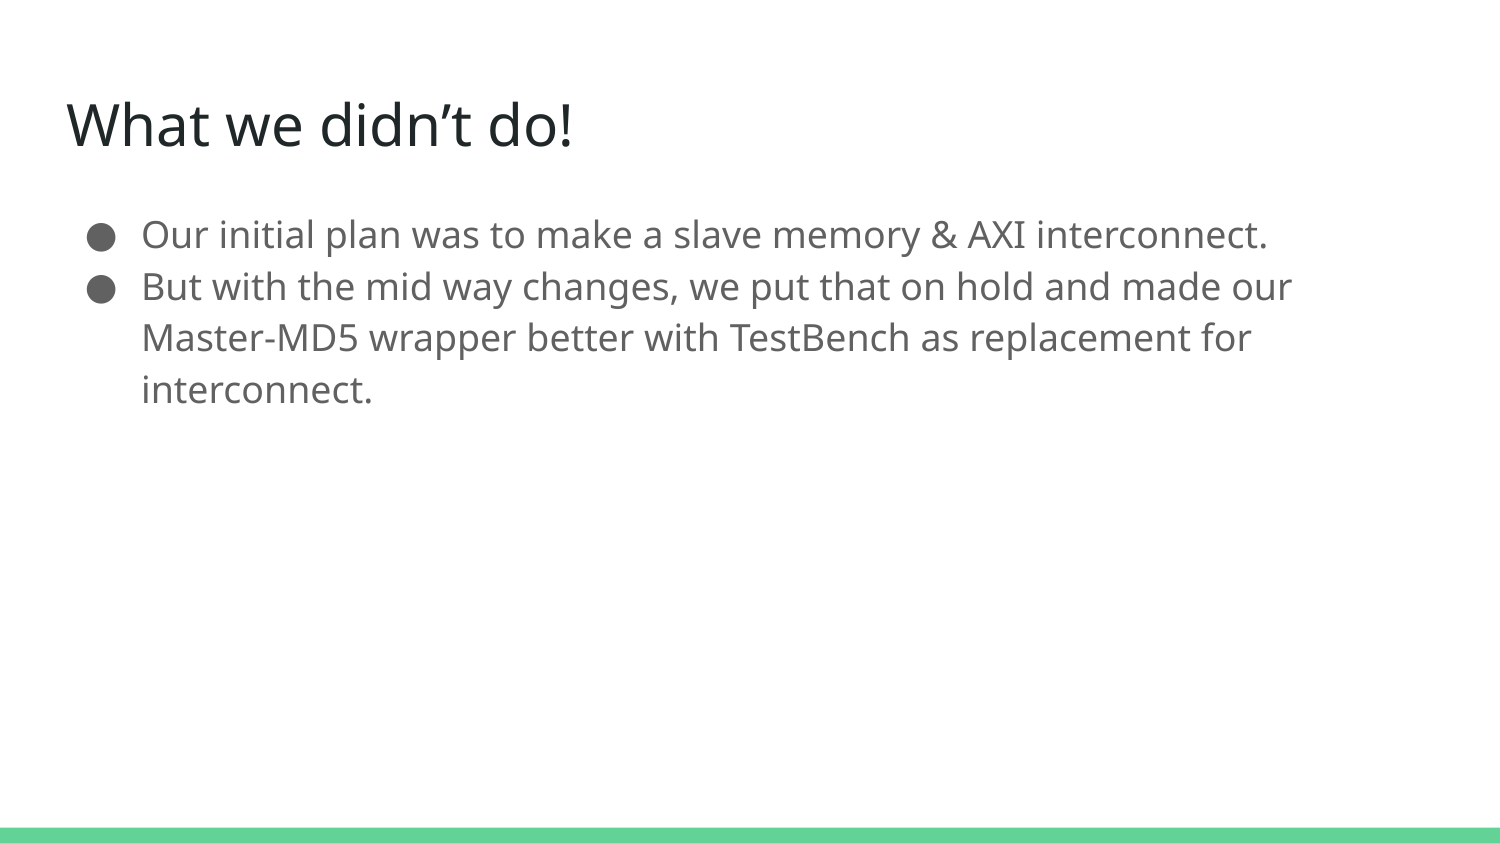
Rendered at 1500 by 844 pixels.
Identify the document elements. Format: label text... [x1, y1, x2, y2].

list Our initial plan was to make a slave memory & AXI interconnect. But with the mid way changes, we put that on hold and made our Master-MD5 wrapper better with TestBench as replacement for interconnect. [51, 189, 1449, 750]
title What we didn’t do! [51, 72, 1449, 167]
